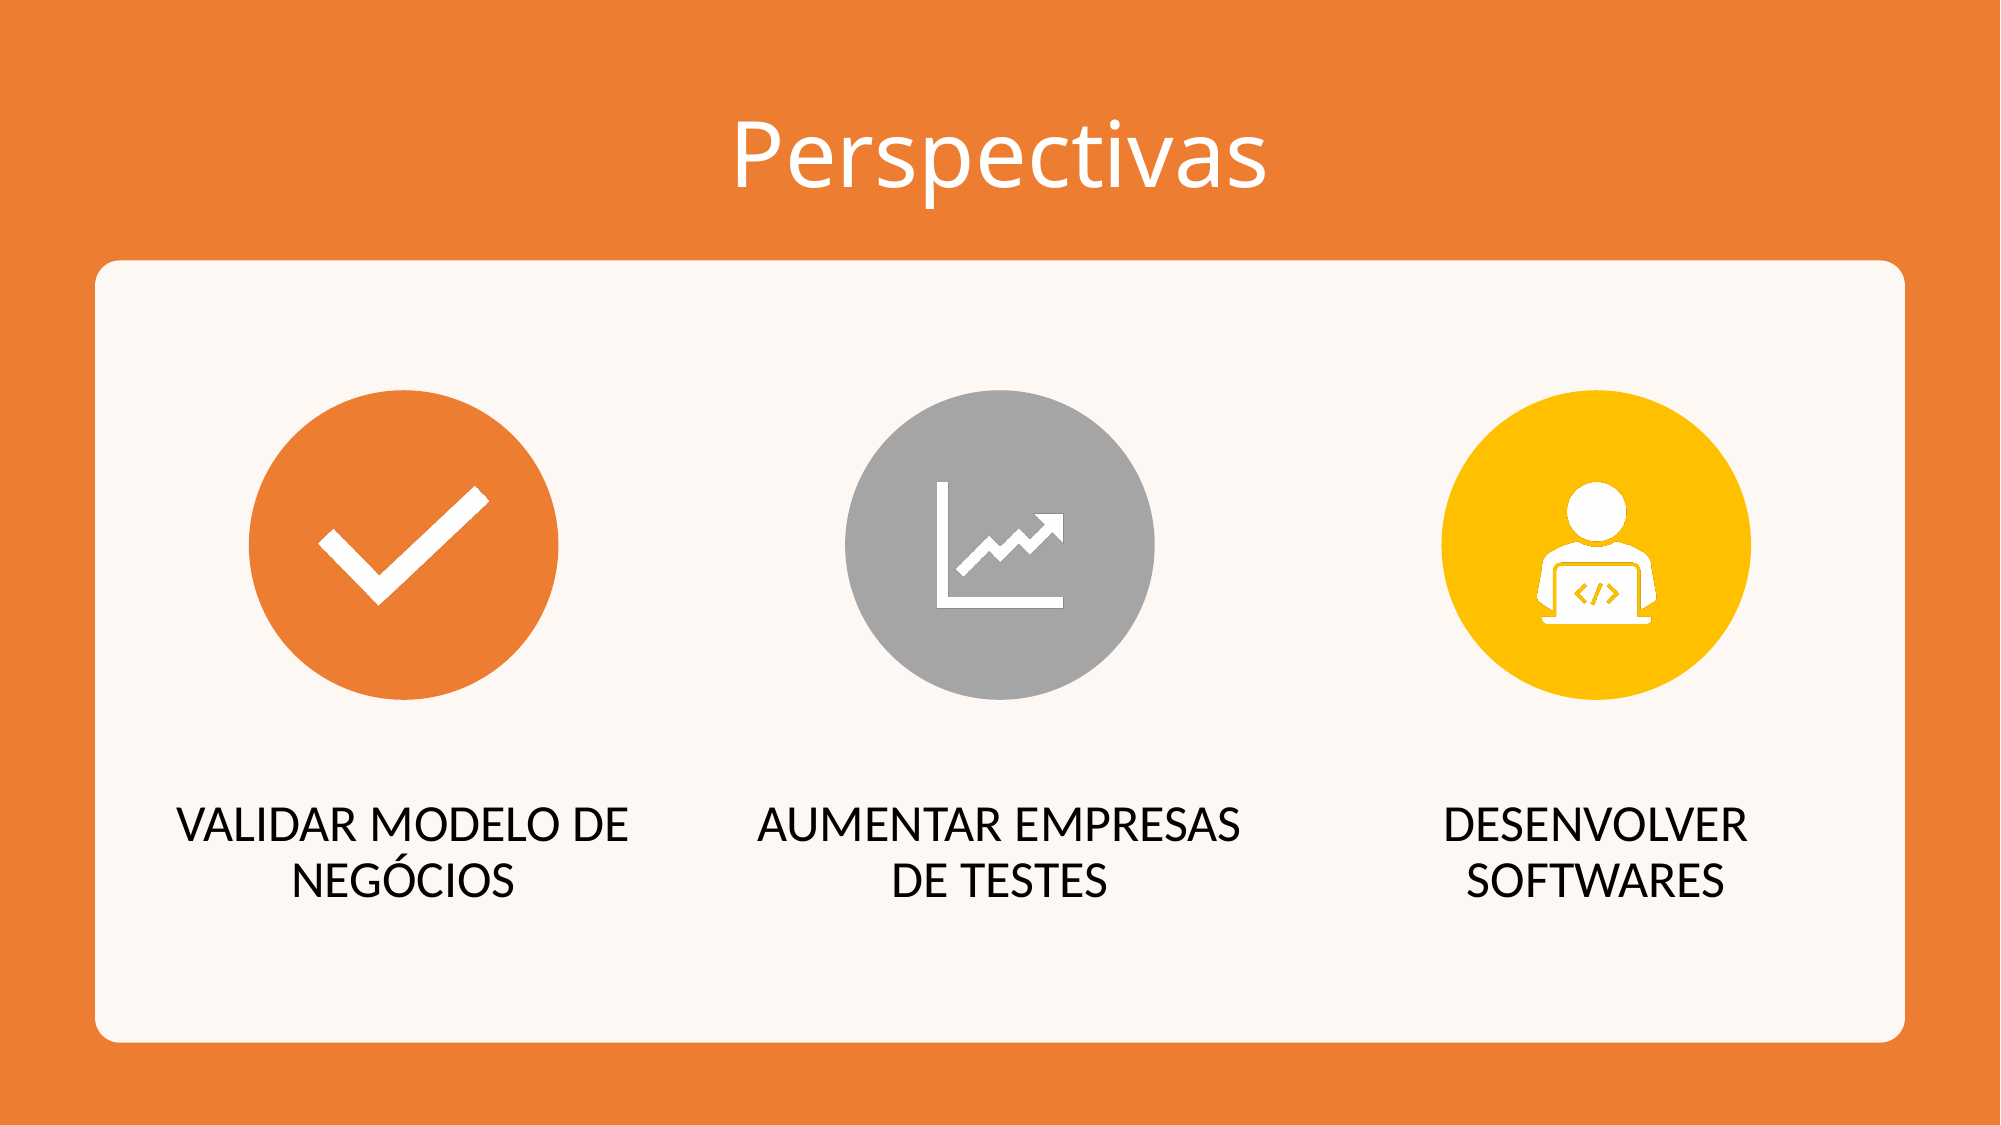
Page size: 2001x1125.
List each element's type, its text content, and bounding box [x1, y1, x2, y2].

text_box [0, 0, 2000, 1125]
text_box [94, 259, 1906, 1044]
title Perspectivas [137, 75, 1863, 241]
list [137, 295, 1863, 1010]
